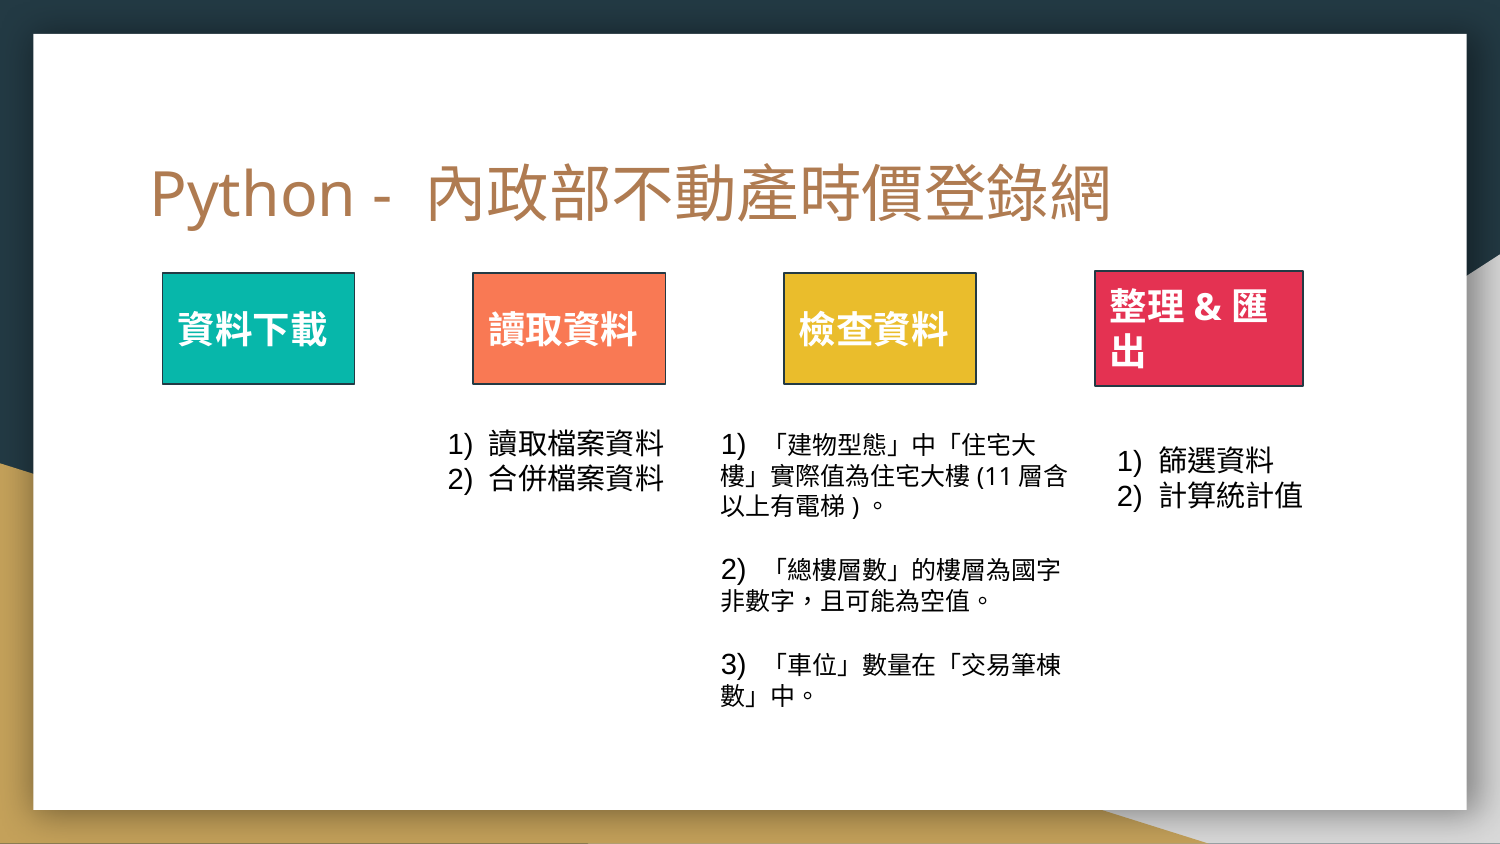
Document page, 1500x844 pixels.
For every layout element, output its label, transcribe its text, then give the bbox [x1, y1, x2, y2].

text_box 資料下載 [162, 272, 355, 384]
text_box 檢查資料 [784, 272, 977, 384]
text_box 整理&匯出 [1094, 270, 1304, 386]
title Python - 內政部不動產時價登錄網 [134, 138, 1366, 296]
text_box 讀取資料 [473, 272, 666, 384]
text_box 1) 「建物型態」中「住宅大樓」實際值為住宅大樓(11層含以上有電梯)。 2) 「總樓層數」的樓層為國字非數字，且可能為空值。 3) 「車位」數量在「交易筆棟數」中。 [705, 410, 1095, 773]
text_box 1) 讀取檔案資料 2) 合併檔案資料 [432, 410, 705, 749]
text_box 1) 篩選資料 2) 計算統計值 [1101, 426, 1366, 659]
